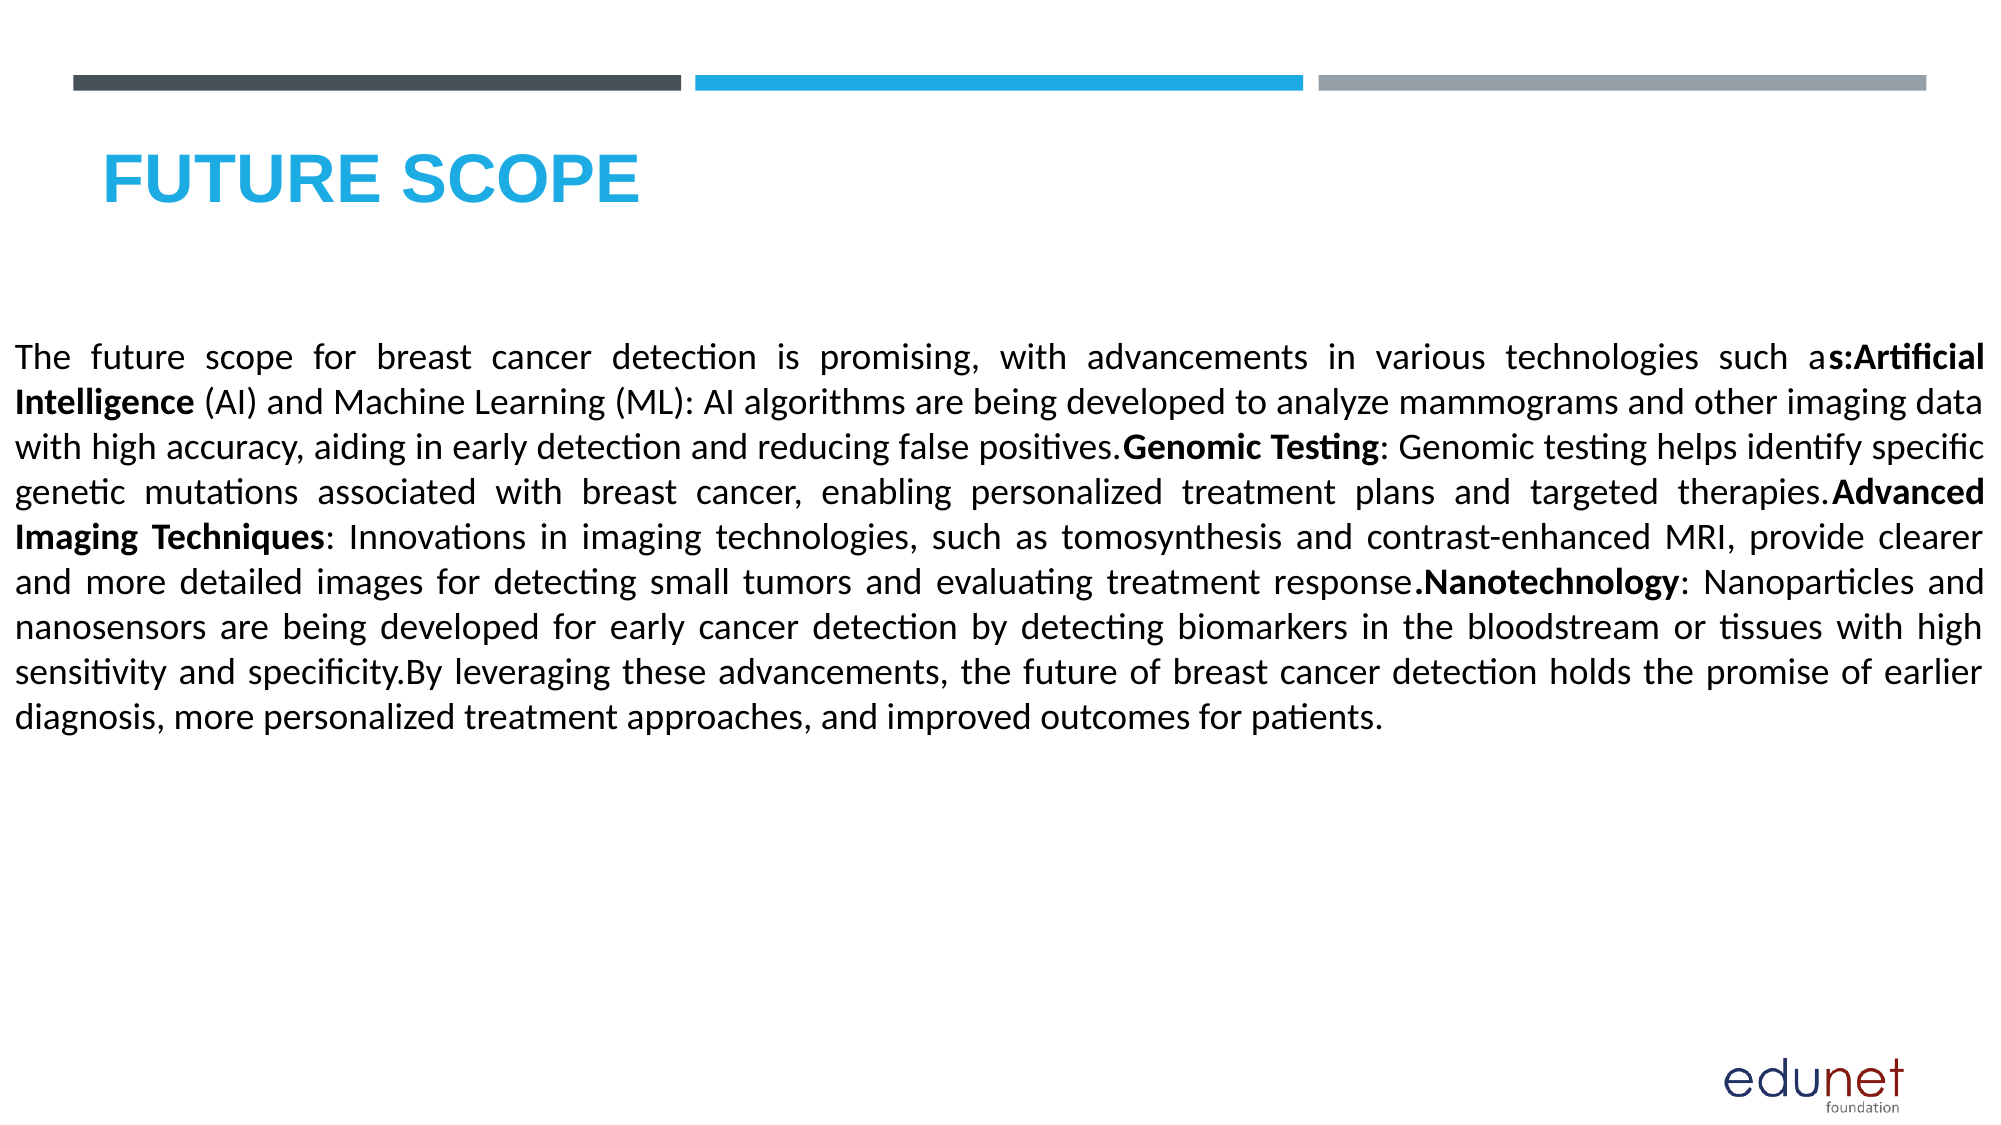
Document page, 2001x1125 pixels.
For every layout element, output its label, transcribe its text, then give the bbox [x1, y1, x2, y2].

text_box The future scope for breast cancer detection is promising, with advancements in various technologies such as:Artificial Intelligence (AI) and Machine Learning (ML): AI algorithms are being developed to analyze mammograms and other imaging data with high accuracy, aiding in early detection and reducing false positives.Genomic Testing: Genomic testing helps identify specific genetic mutations associated with breast cancer, enabling personalized treatment plans and targeted therapies.Advanced Imaging Techniques: Innovations in imaging technologies, such as tomosynthesis and contrast-enhanced MRI, provide clearer and more detailed images for detecting small tumors and evaluating treatment response.Nanotechnology: Nanoparticles and nanosensors are being developed for early cancer detection by detecting biomarkers in the bloodstream or tissues with high sensitivity and specificity.By leveraging these advancements, the future of breast cancer detection holds the promise of earlier diagnosis, more personalized treatment approaches, and improved outcomes for patients. [0, 324, 2000, 745]
picture [1724, 1057, 1904, 1113]
title FUTURE SCOPE [100, 131, 643, 322]
